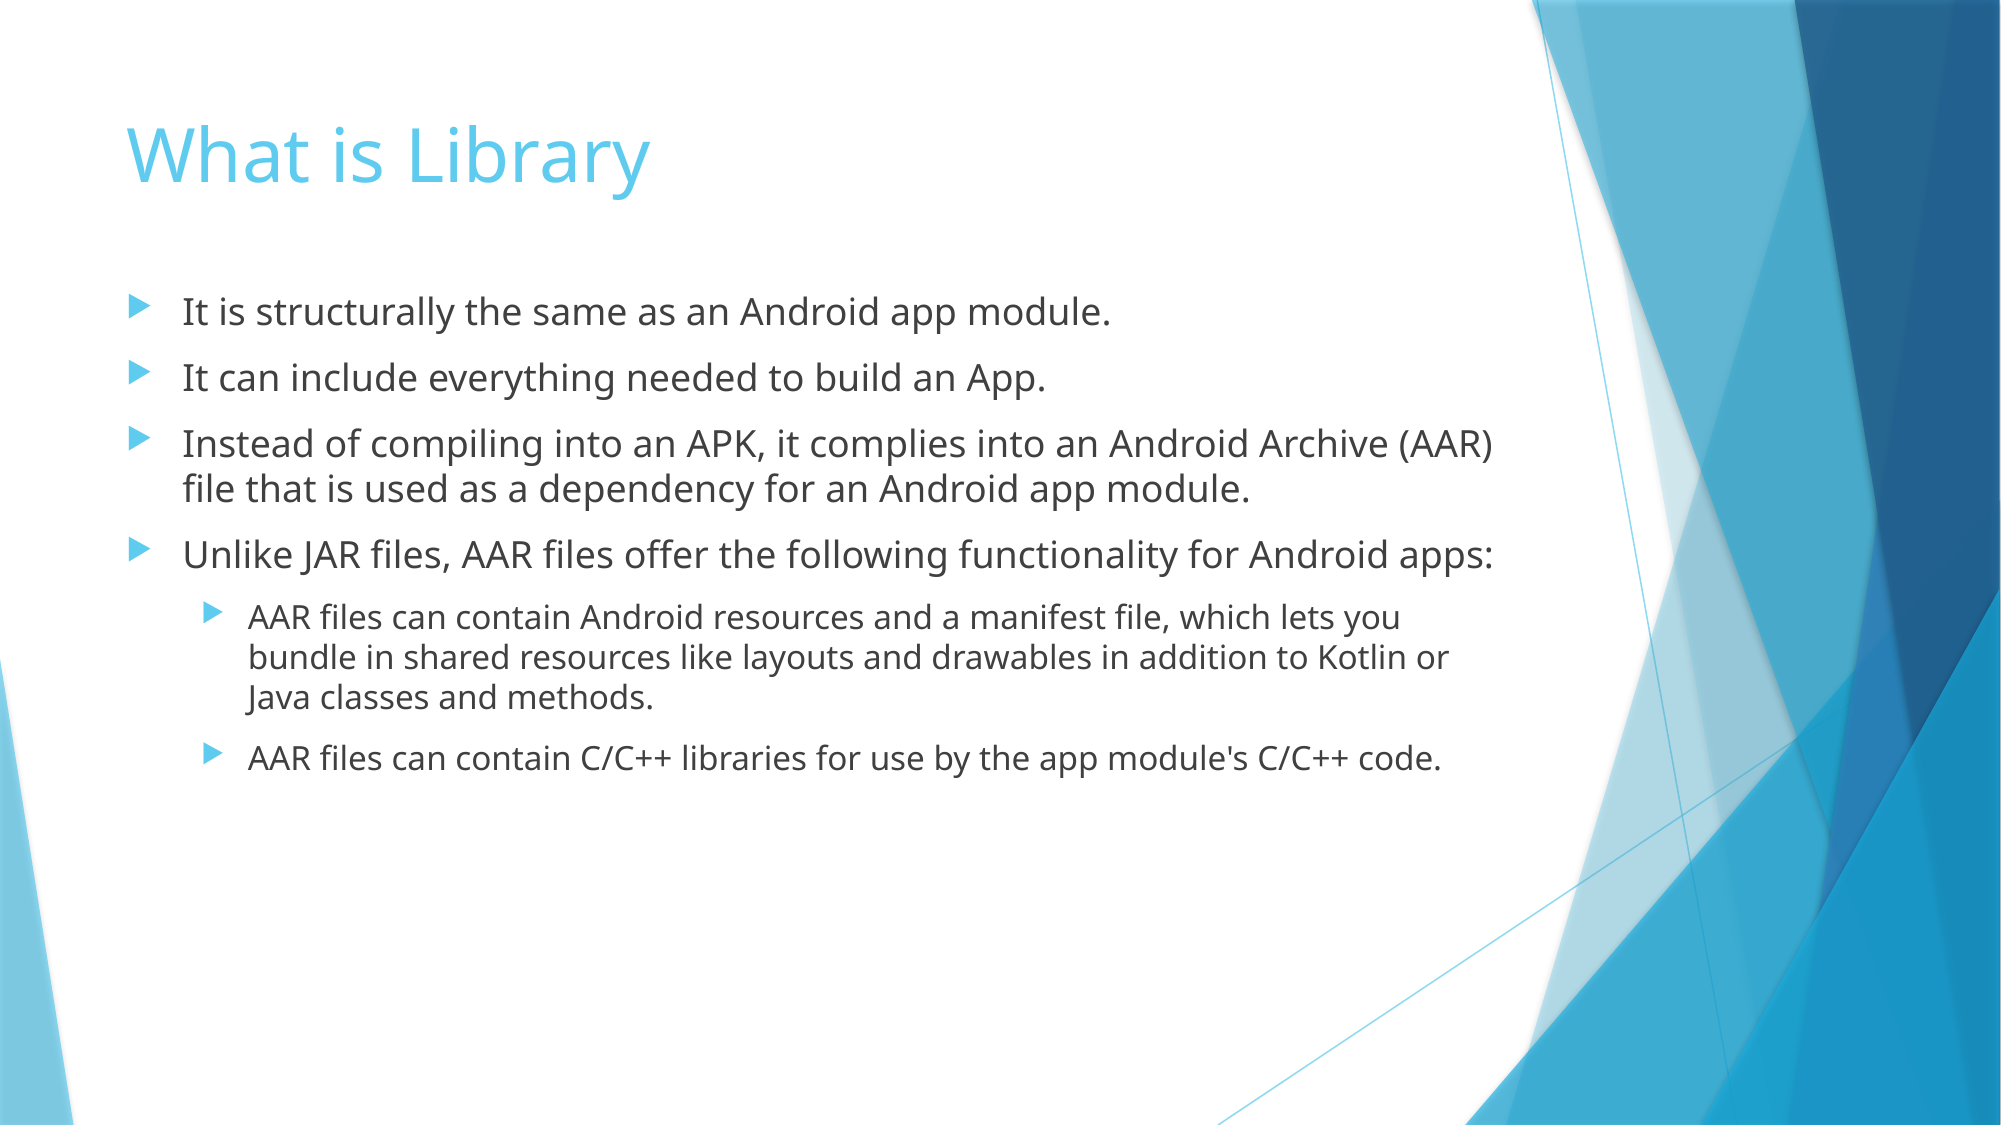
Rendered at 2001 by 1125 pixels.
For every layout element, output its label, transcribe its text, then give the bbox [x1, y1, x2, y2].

list It is structurally the same as an Android app module. It can include everything needed to build an App. Instead of compiling into an APK, it complies into an Android Archive (AAR) file that is used as a dependency for an Android app module. Unlike JAR files, AAR files offer the following functionality for Android apps: AAR files can contain Android resources and a manifest file, which lets you bundle in shared resources like layouts and drawables in addition to Kotlin or Java classes and methods. AAR files can contain C/C++ libraries for use by the app module's C/C++ code. [111, 280, 1522, 991]
title What is Library [111, 99, 1522, 280]
